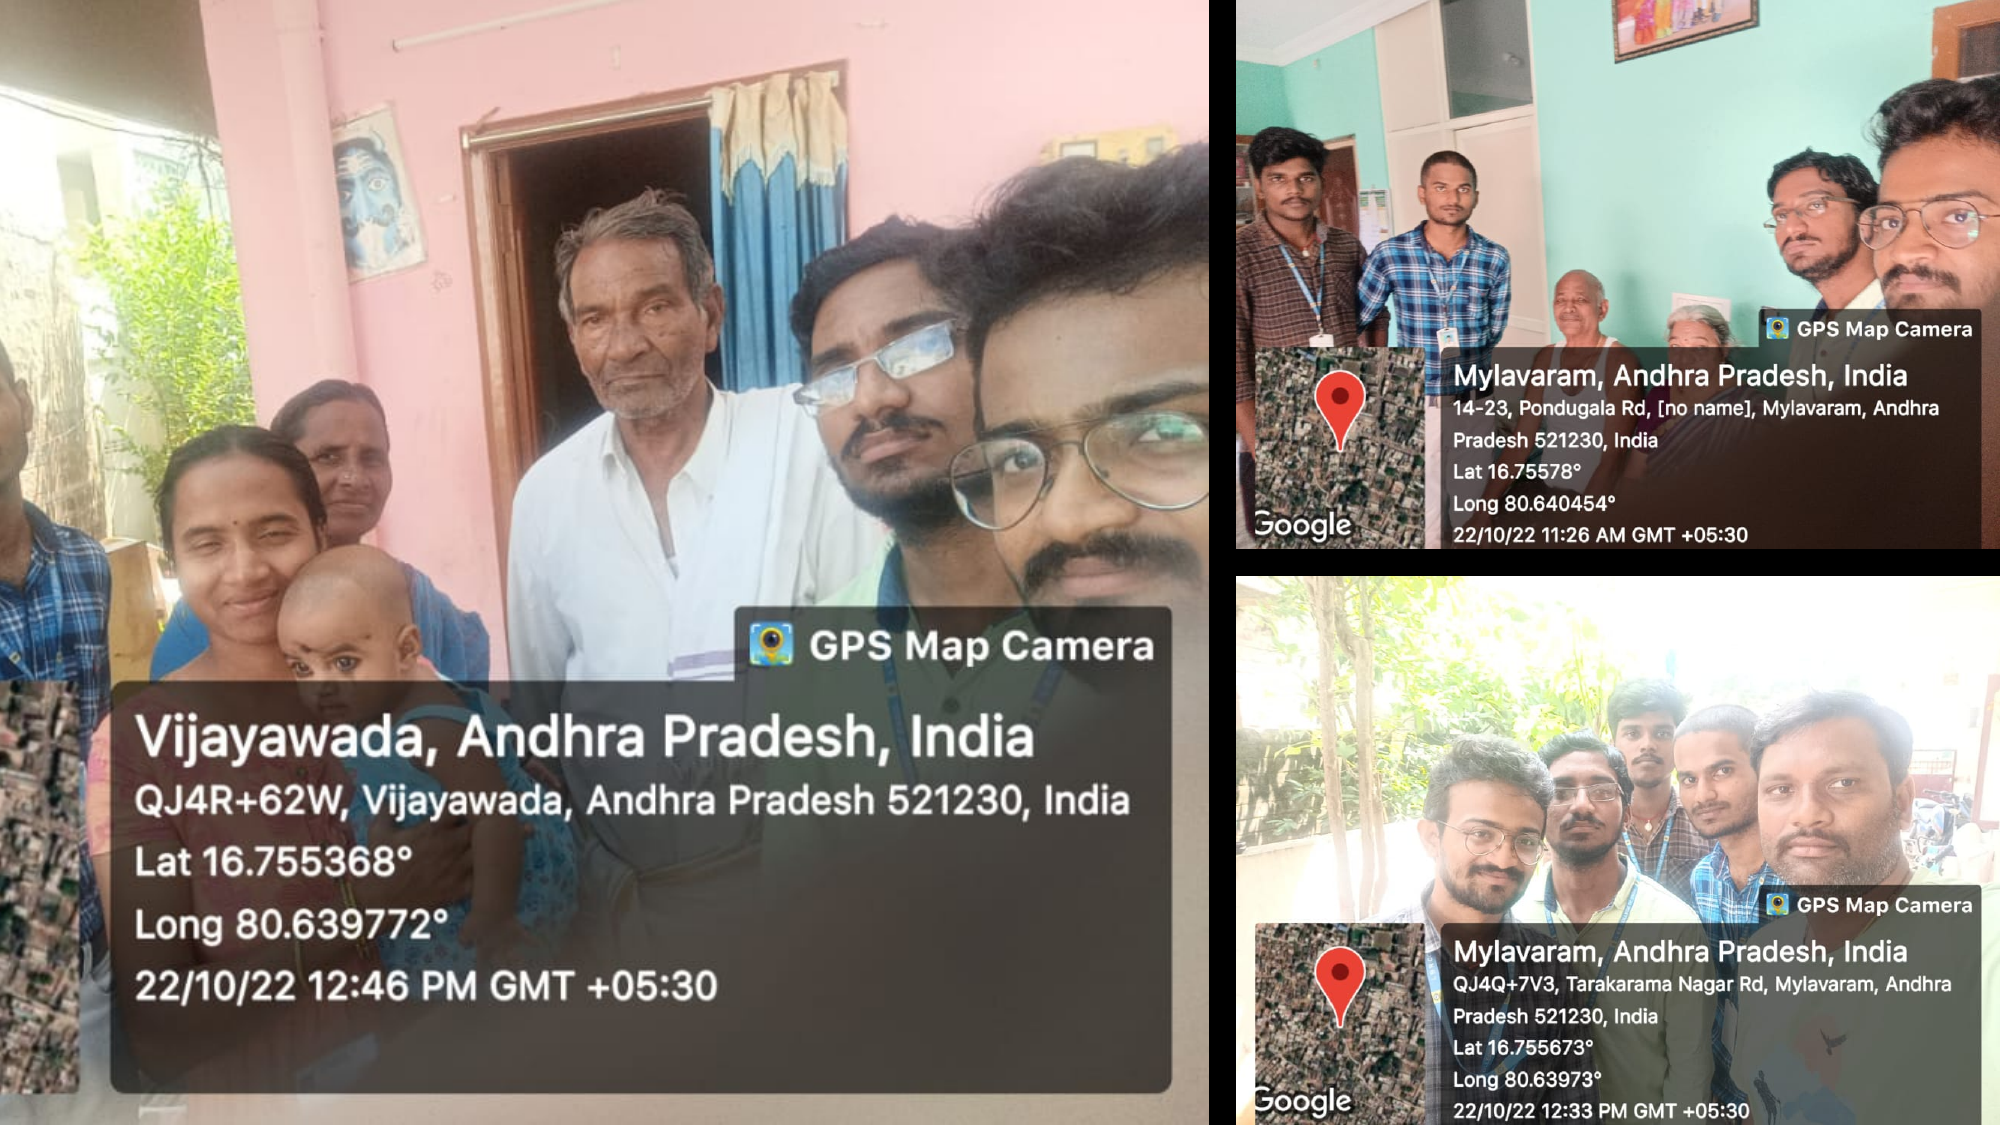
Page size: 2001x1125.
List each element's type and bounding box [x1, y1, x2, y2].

picture [1235, 575, 2000, 1125]
picture [1235, 0, 2000, 550]
text_box [1210, 0, 2000, 1125]
picture [0, 0, 1210, 1125]
